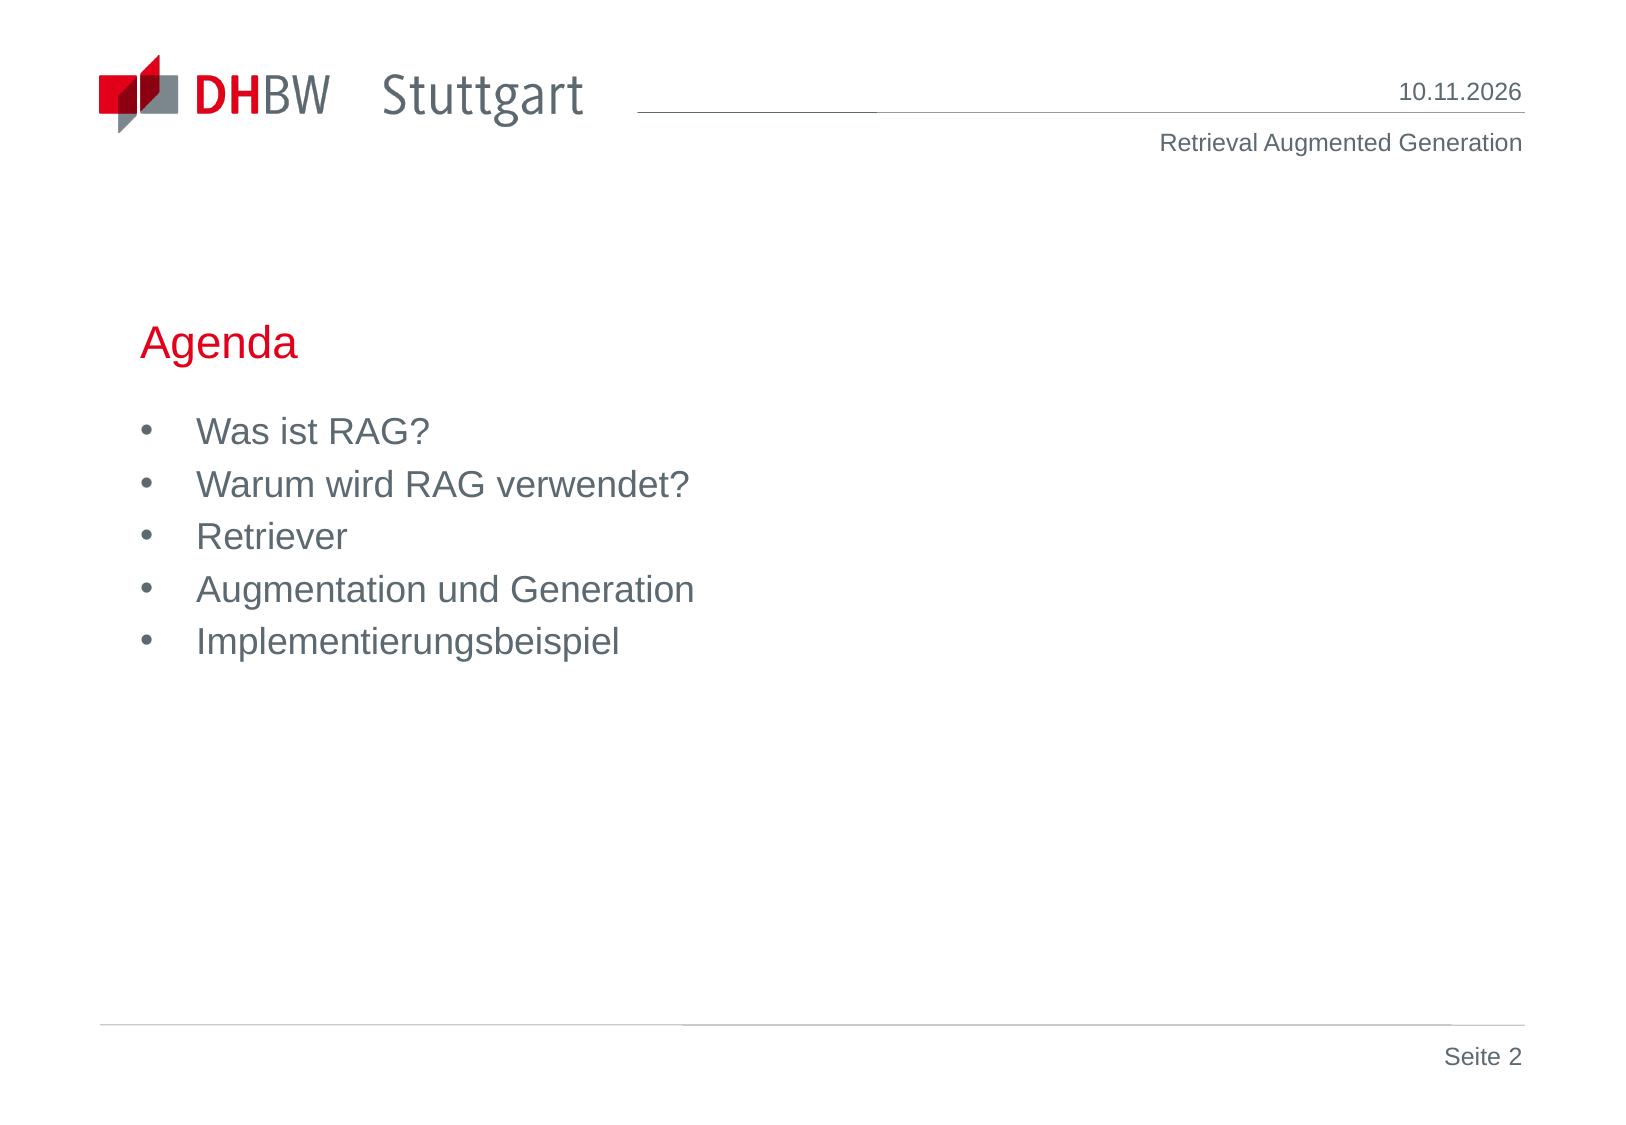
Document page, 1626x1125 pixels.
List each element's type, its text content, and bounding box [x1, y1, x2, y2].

slide_number Seite 2 [1387, 1033, 1538, 1108]
picture [99, 55, 585, 133]
list Was ist RAG? Warum wird RAG verwendet? Retriever Augmentation und Generation Implementierungsbeispiel [125, 399, 1525, 1000]
title Agenda [125, 237, 1525, 375]
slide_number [1214, 67, 1538, 114]
